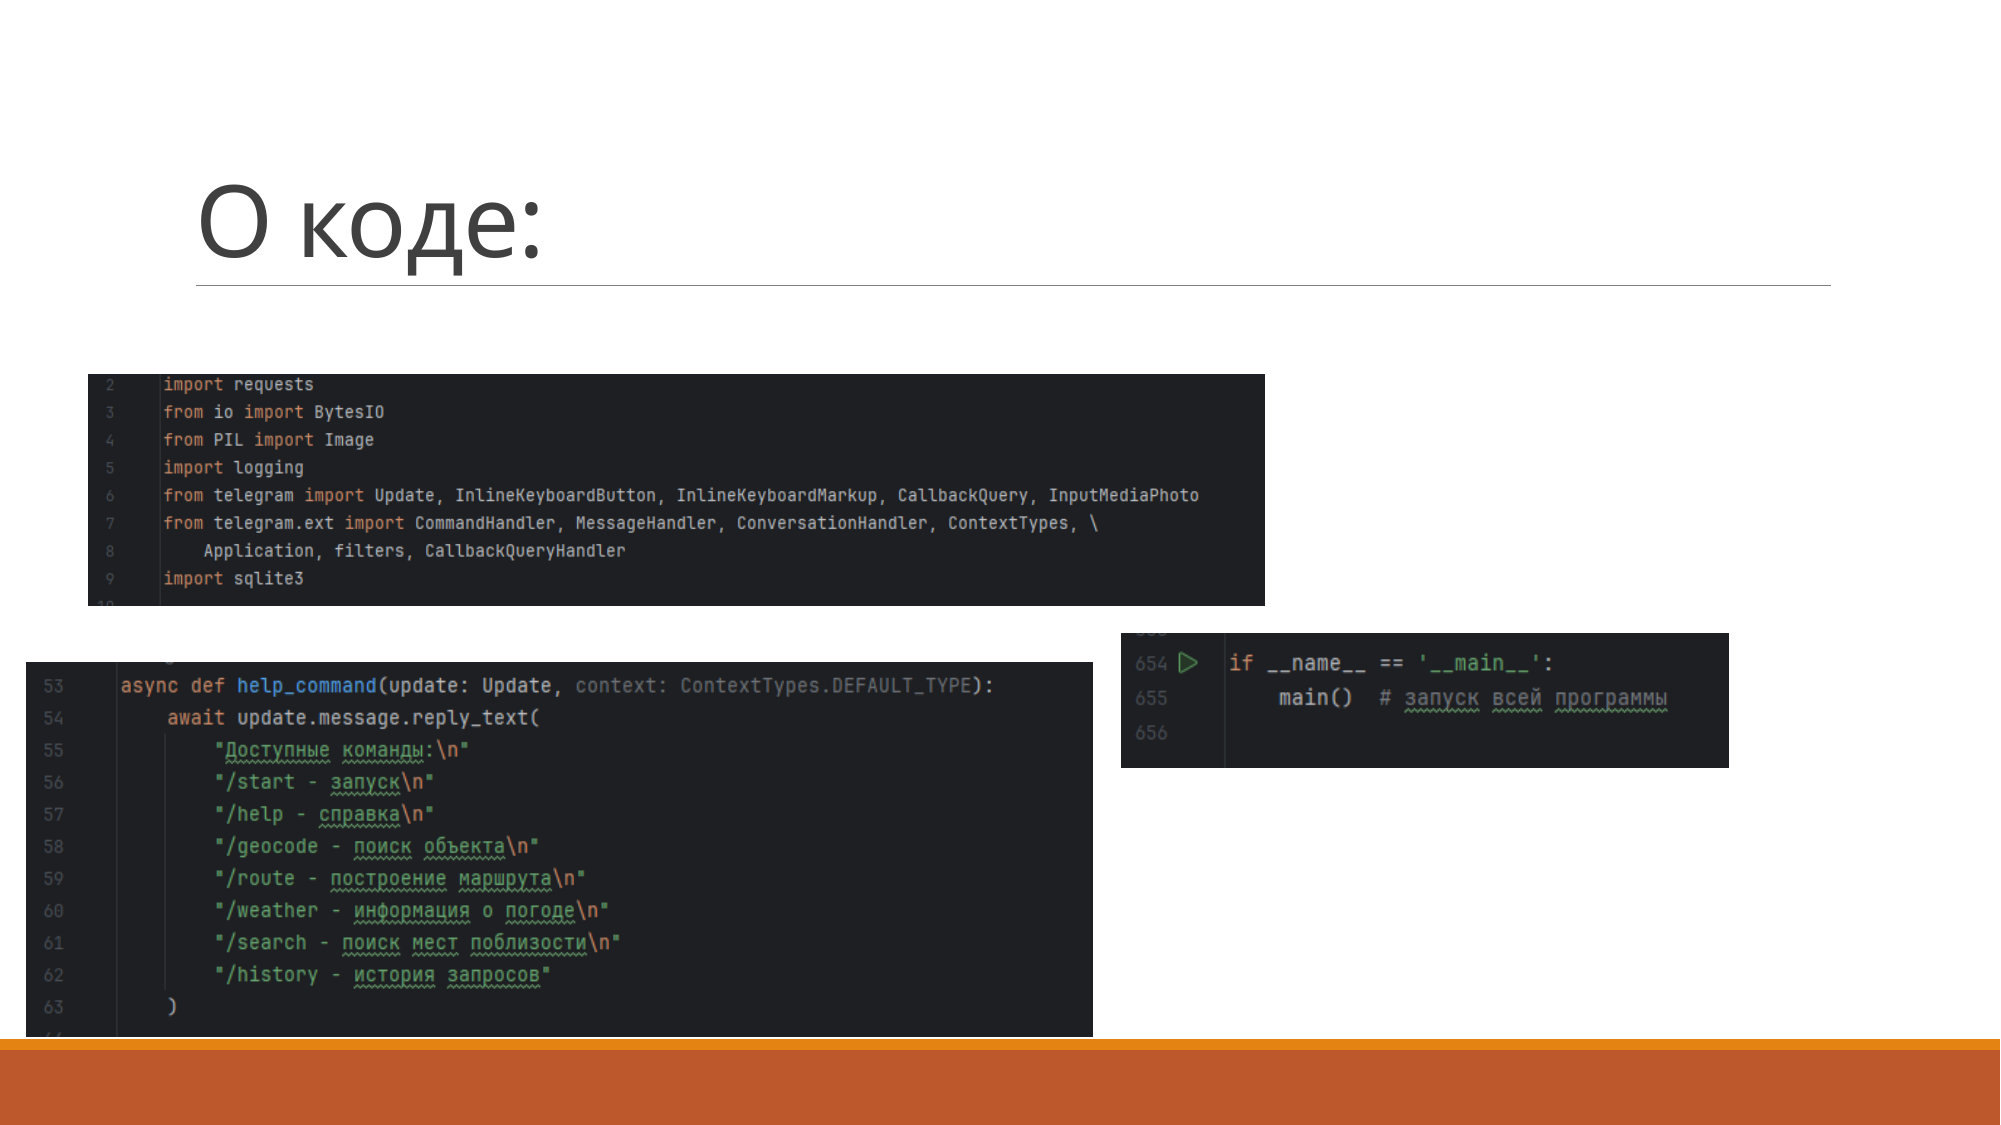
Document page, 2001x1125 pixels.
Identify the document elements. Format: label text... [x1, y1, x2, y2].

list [1121, 633, 1729, 769]
title О коде: [180, 47, 1830, 285]
picture [26, 661, 1093, 1037]
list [88, 373, 1266, 606]
